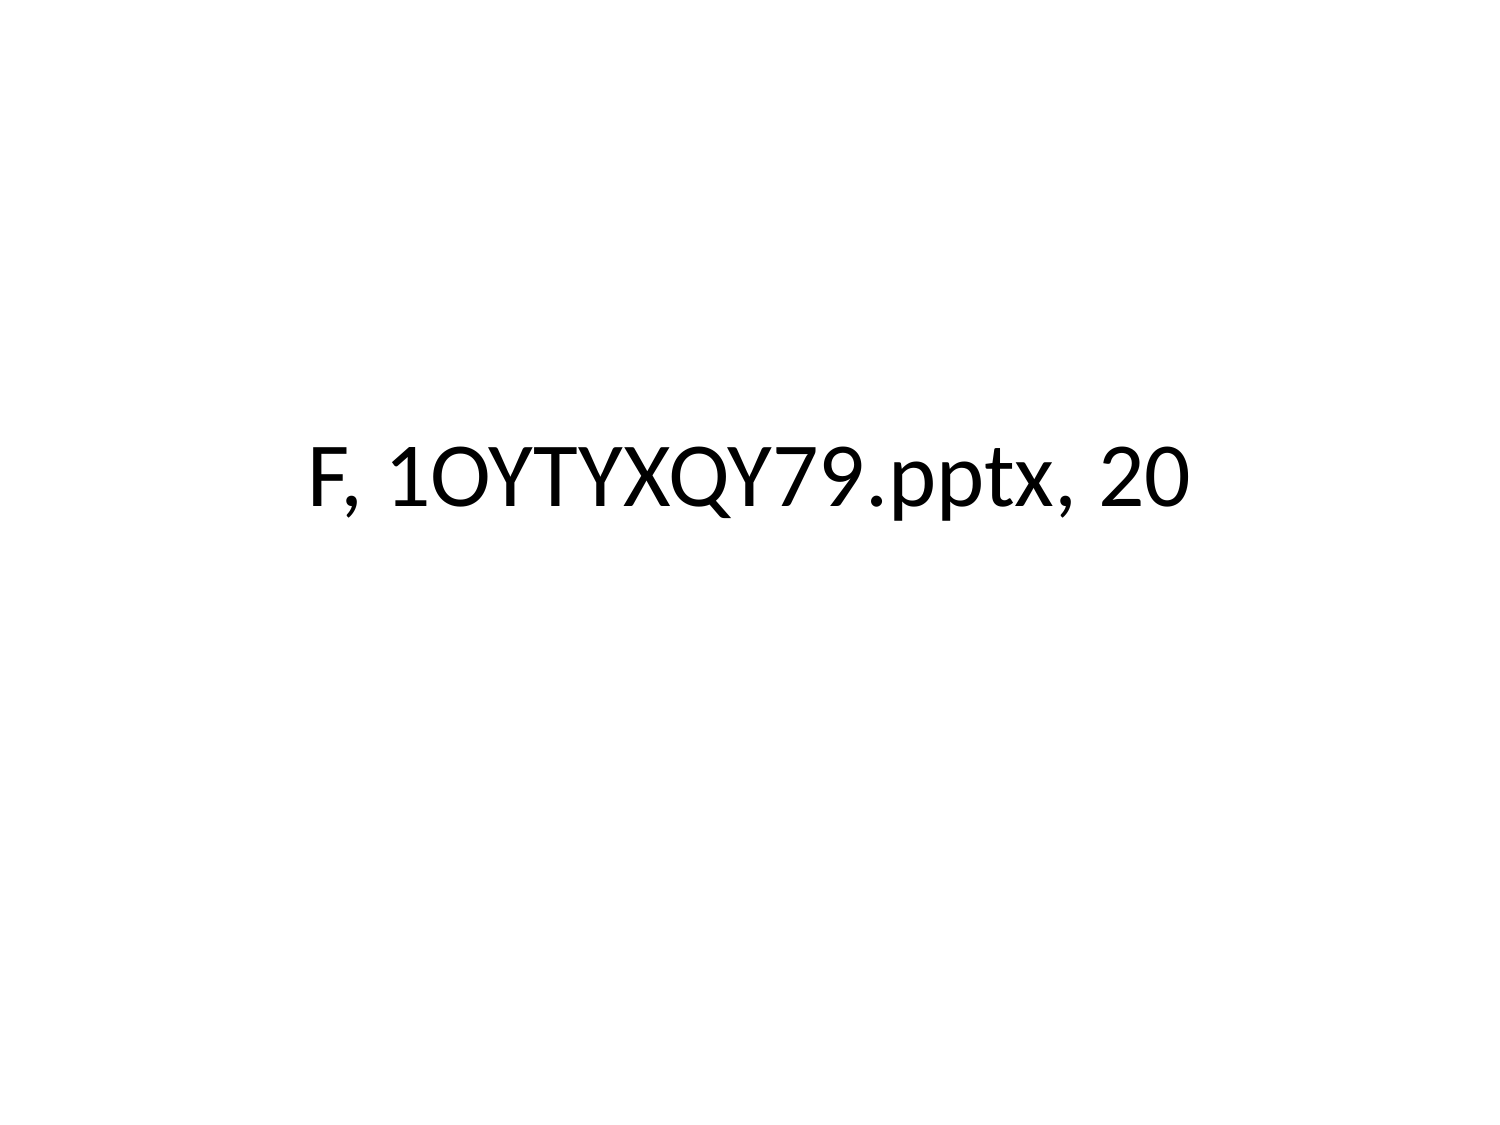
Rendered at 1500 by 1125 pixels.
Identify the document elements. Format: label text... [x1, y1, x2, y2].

title F, 1OYTYXQY79.pptx, 20 [112, 349, 1388, 591]
